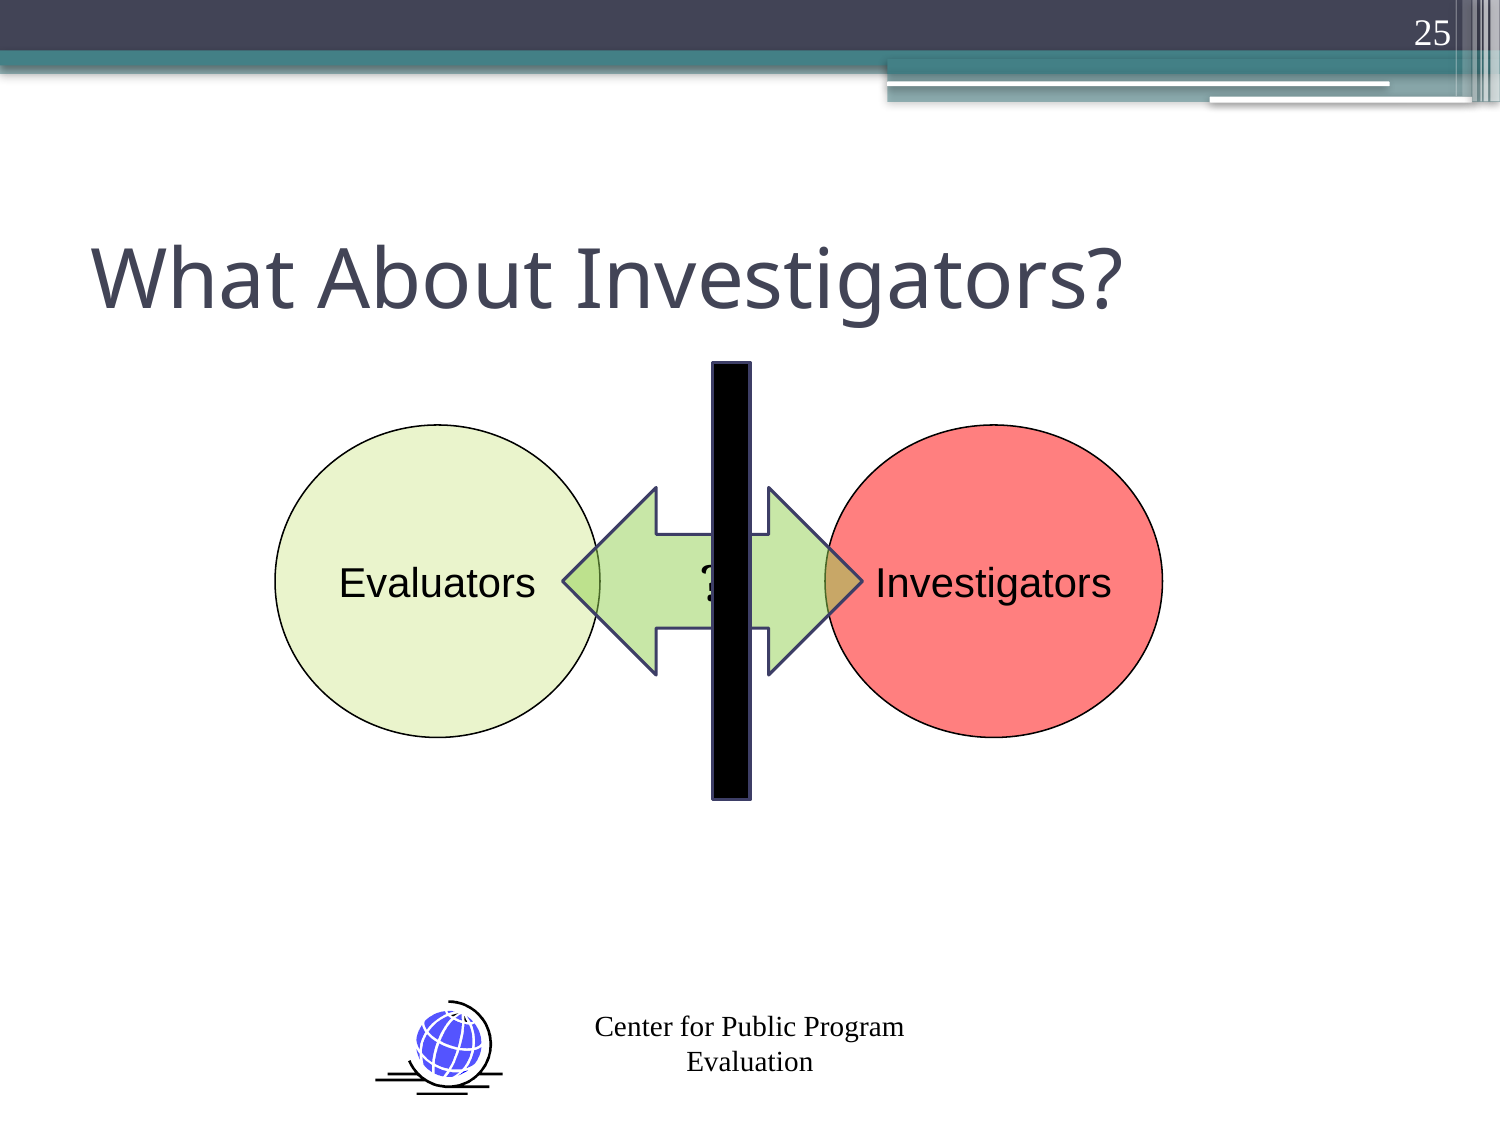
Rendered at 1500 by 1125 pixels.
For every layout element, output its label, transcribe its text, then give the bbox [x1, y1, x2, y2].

text_box ? [752, 486, 864, 677]
text_box Investigators [829, 424, 1163, 738]
slide_number 25 [1340, 0, 1466, 61]
text_box Evaluators [275, 424, 596, 738]
text_box ? [561, 486, 711, 677]
title What About Investigators? [74, 187, 1426, 363]
text_box [711, 361, 752, 801]
